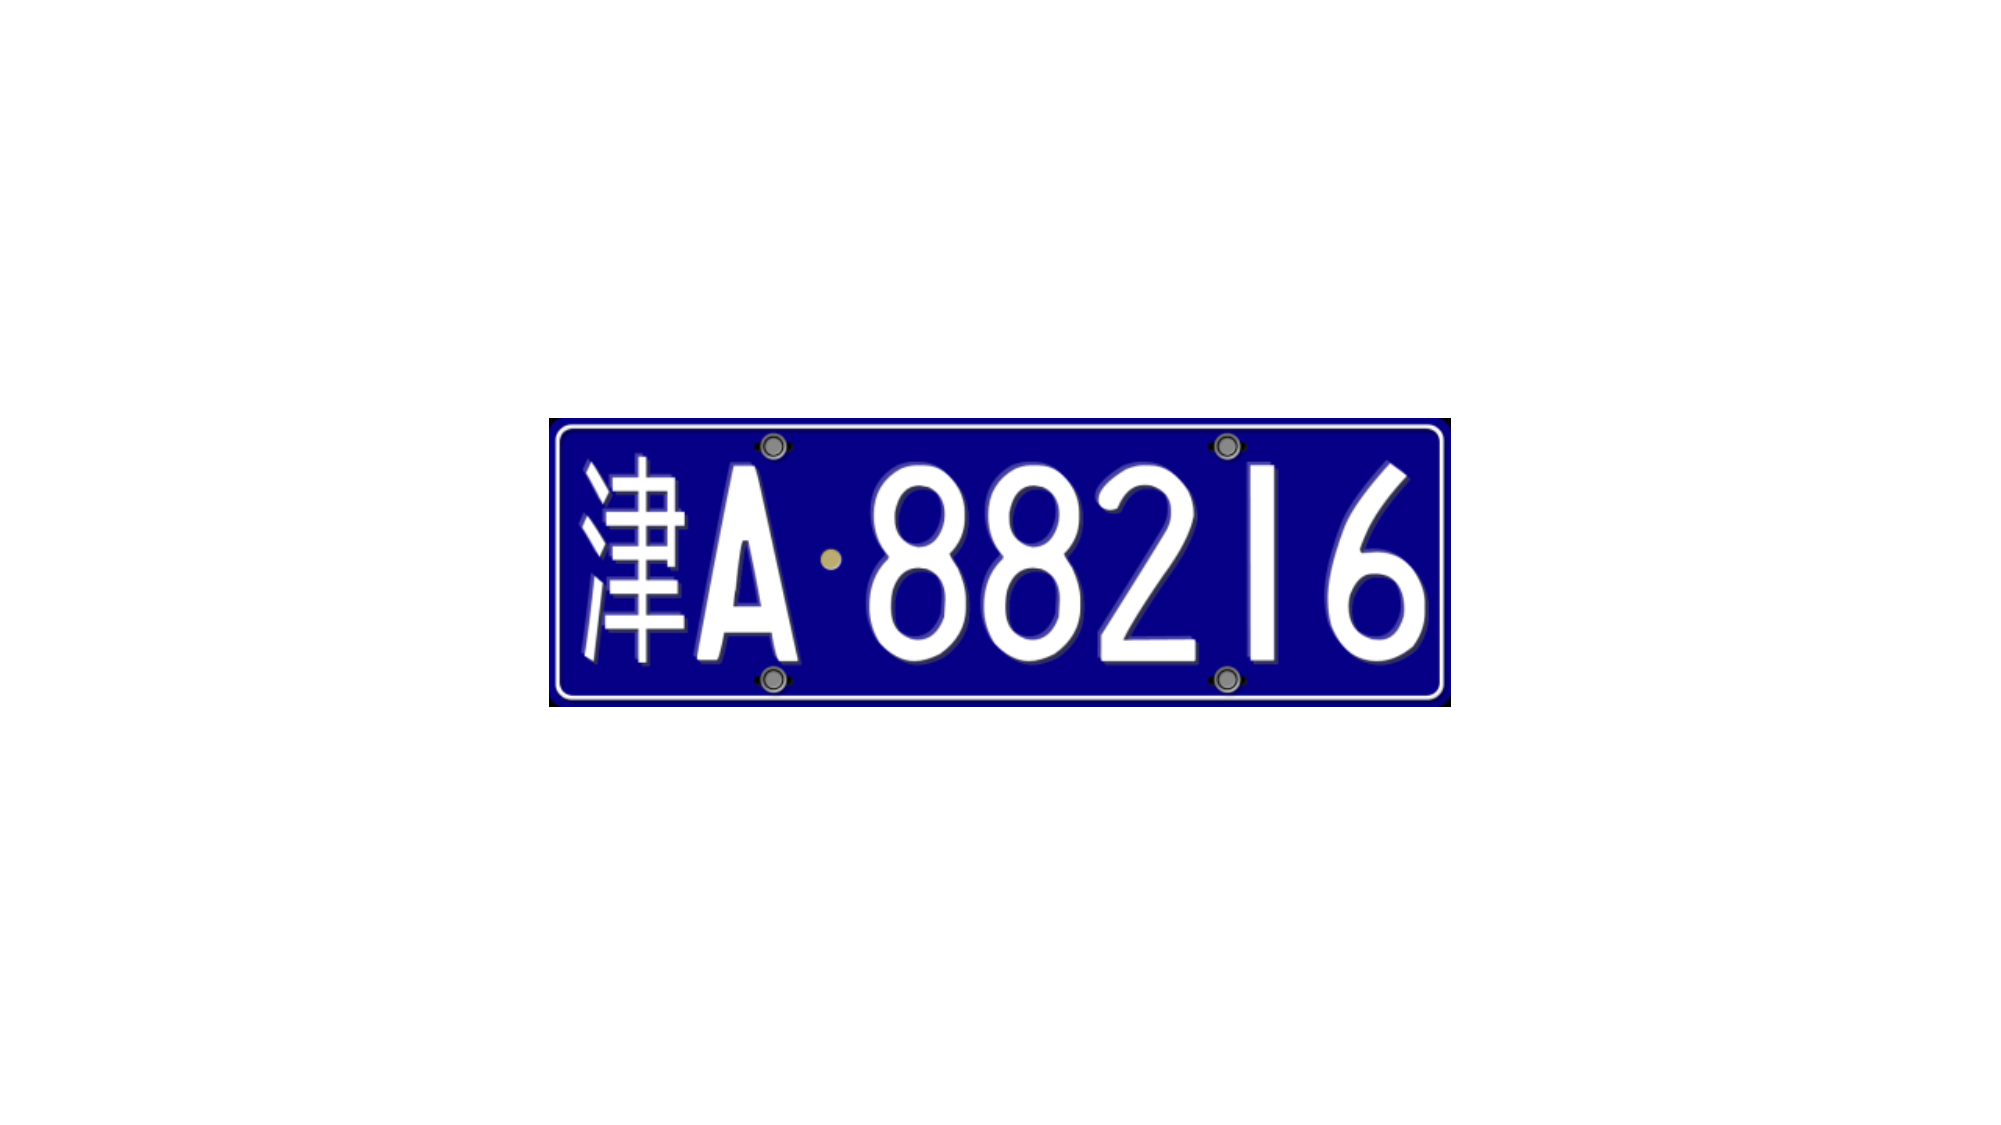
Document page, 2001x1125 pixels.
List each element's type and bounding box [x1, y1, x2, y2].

picture [549, 418, 1451, 707]
